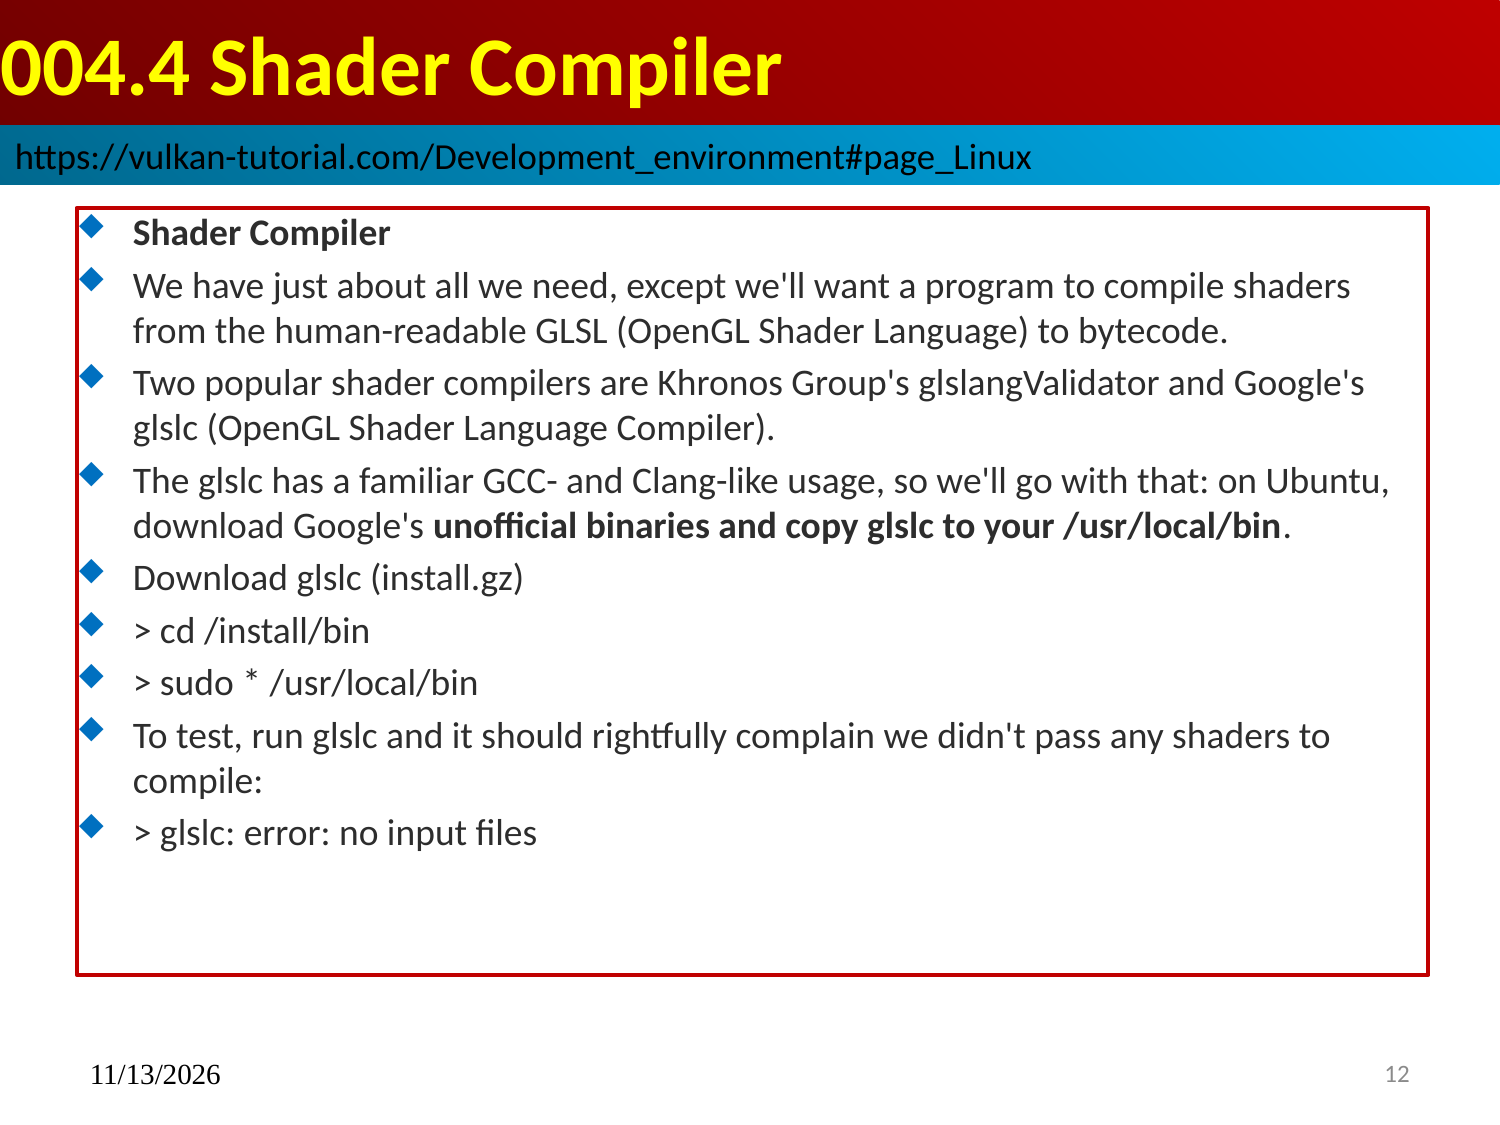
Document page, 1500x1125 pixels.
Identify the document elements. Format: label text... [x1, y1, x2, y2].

title 004.4 Shader Compiler [0, 0, 1500, 125]
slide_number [75, 1042, 425, 1103]
text_box https://vulkan-tutorial.com/Development_environment#page_Linux [0, 125, 1500, 185]
slide_number 12 [1074, 1042, 1425, 1103]
subtitle Shader Compiler We have just about all we need, except we'll want a program to compile shaders from the human-readable GLSL (OpenGL Shader Language) to bytecode. Two popular shader compilers are Khronos Group's glslangValidator and Google's glslc (OpenGL Shader Language Compiler). The glslc has a familiar GCC- and Clang-like usage, so we'll go with that: on Ubuntu, download Google's unofficial binaries and copy glslc to your /usr/local/bin. Download glslc (install.gz) > cd /install/bin > sudo * /usr/local/bin To test, run glslc and it should rightfully complain we didn't pass any shaders to compile: > glslc: error: no input files [76, 208, 1429, 975]
